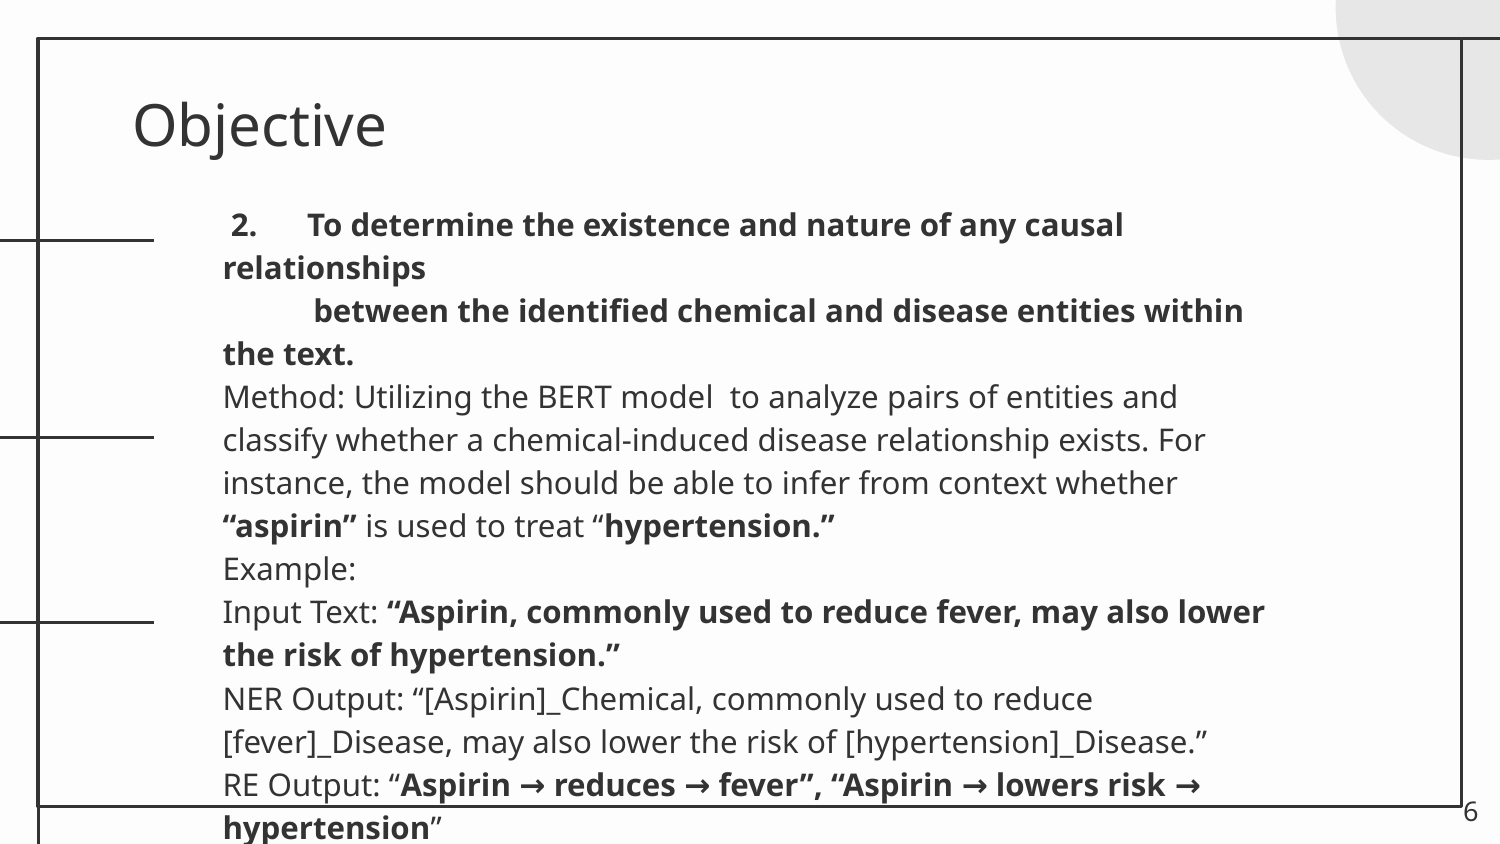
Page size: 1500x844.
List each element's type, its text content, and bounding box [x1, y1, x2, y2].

slide_number ‹#› [1403, 779, 1494, 844]
title Objective [116, 72, 1382, 167]
subtitle 2. To determine the existence and nature of any causal relationships between the identified chemical and disease entities within the text. Method: Utilizing the BERT model to analyze pairs of entities and classify whether a chemical-induced disease relationship exists. For instance, the model should be able to infer from context whether “aspirin” is used to treat “hypertension.” Example: Input Text: “Aspirin, commonly used to reduce fever, may also lower the risk of hypertension.” NER Output: “[Aspirin]_Chemical, commonly used to reduce [fever]_Disease, may also lower the risk of [hypertension]_Disease.” RE Output: “Aspirin → reduces → fever”, “Aspirin → lowers risk → hypertension” [207, 184, 1293, 698]
